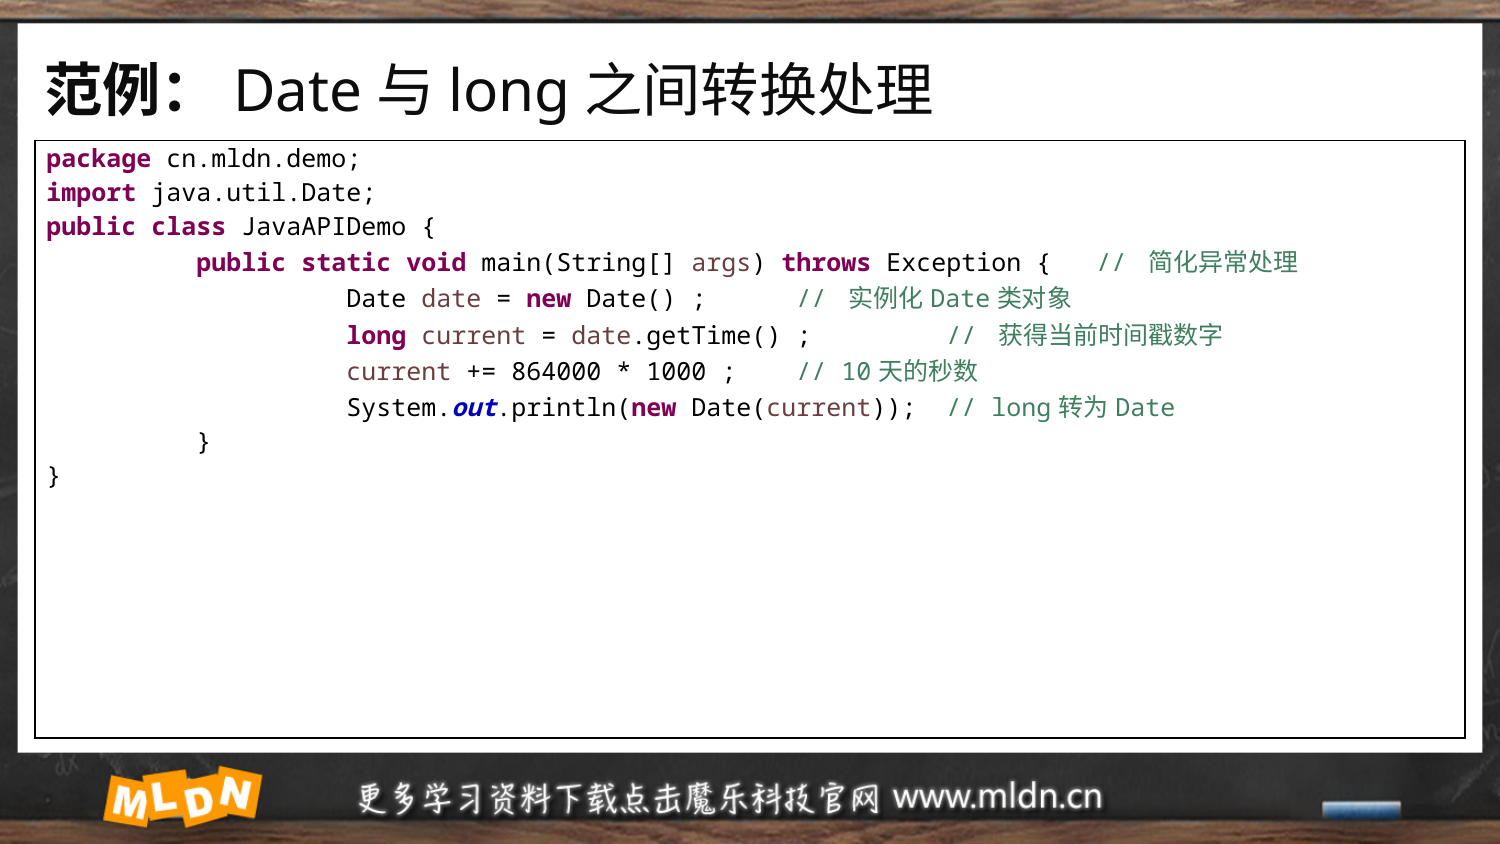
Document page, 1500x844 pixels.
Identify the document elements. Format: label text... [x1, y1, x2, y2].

picture [0, 0, 1500, 844]
title 范例：Date与long之间转换处理 [29, 34, 1471, 141]
table_header package cn.mldn.demo; import java.util.Date; public class JavaAPIDemo { public static void main(String[] args) throws Exception { // 简化异常处理 Date date = new Date() ; // 实例化Date类对象 long current = date.getTime() ; // 获得当前时间戳数字 current += 864000 * 1000 ; // 10天的秒数 System.out.println(new Date(current)); // long转为Date } } [36, 141, 1464, 737]
